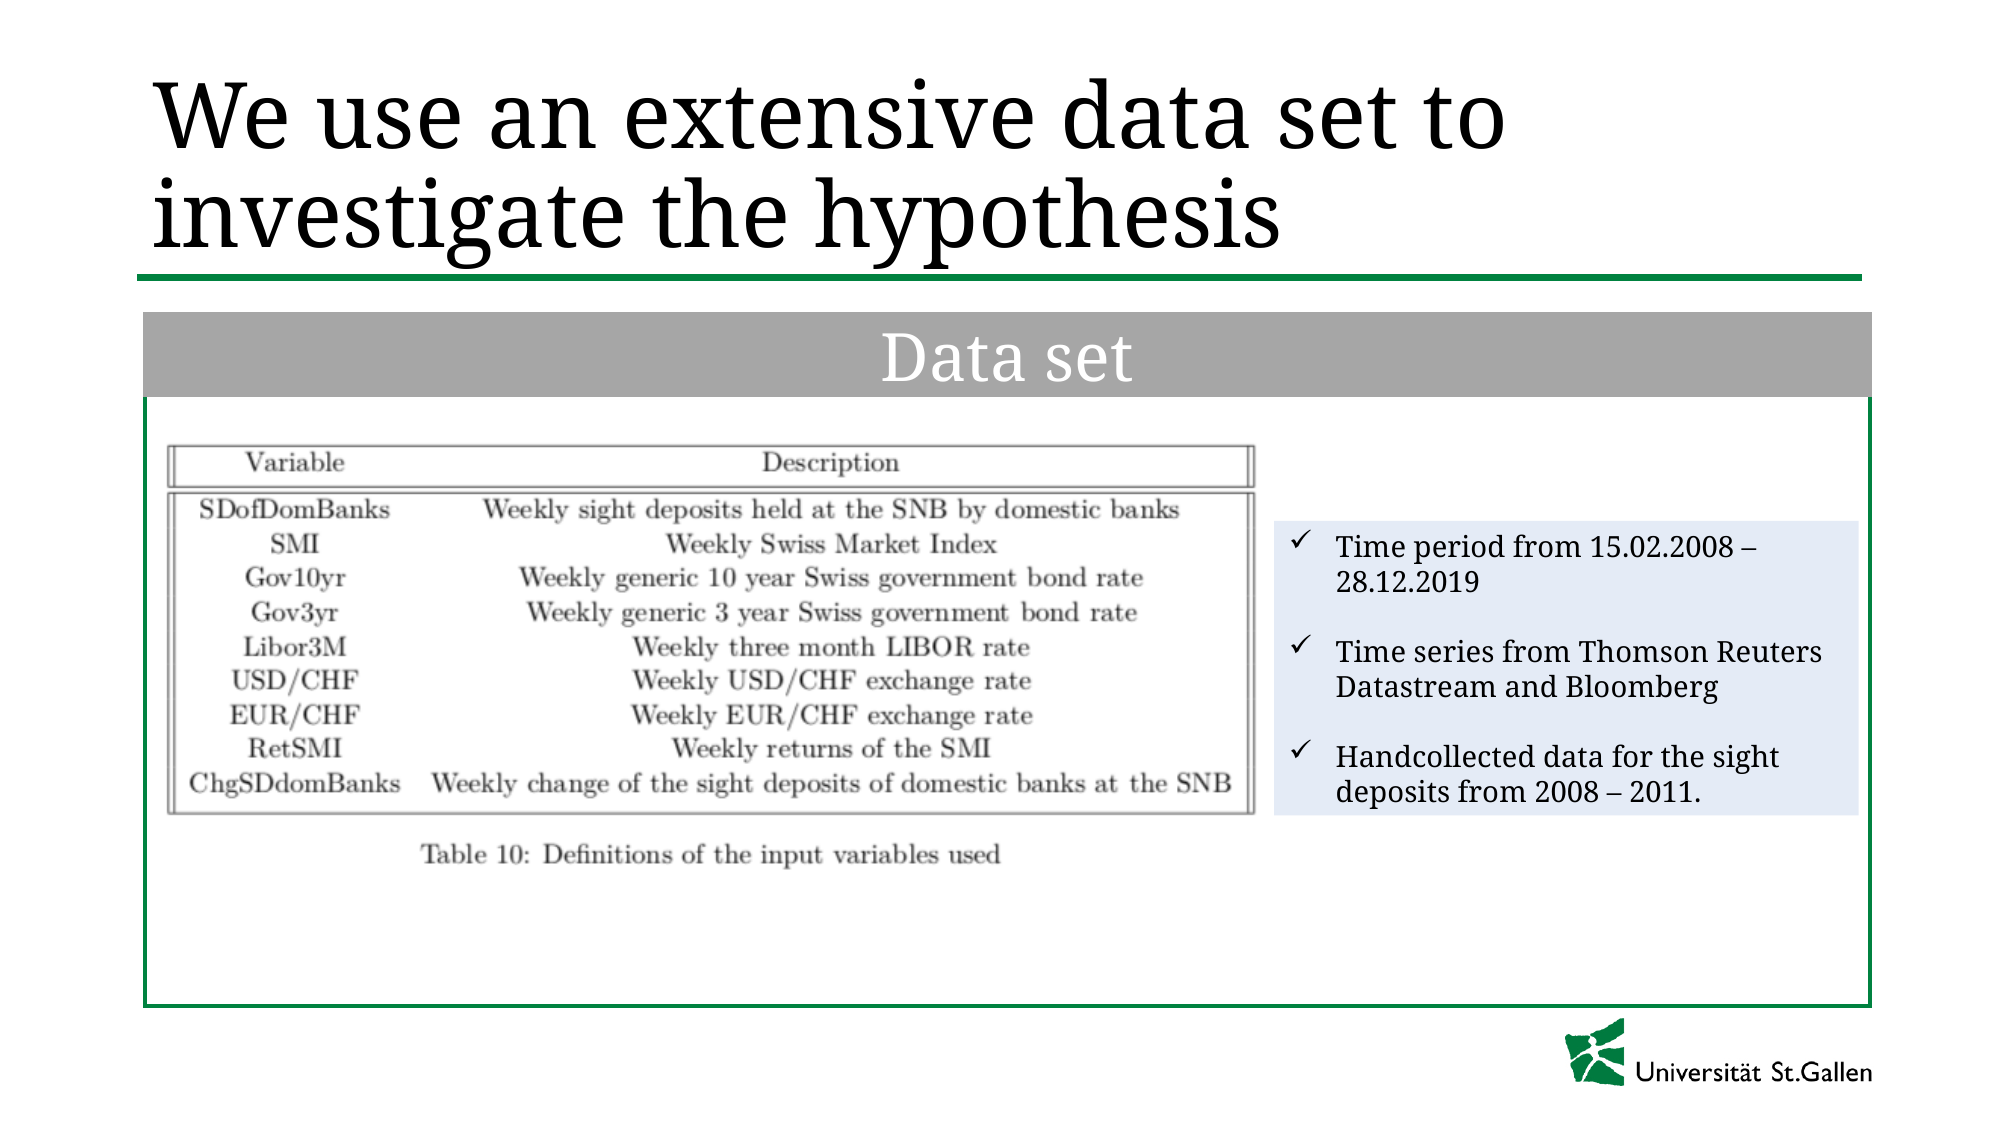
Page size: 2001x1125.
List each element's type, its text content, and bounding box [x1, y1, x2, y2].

picture [137, 408, 1285, 897]
picture [1565, 974, 1932, 1088]
text_box [144, 396, 1871, 1007]
text_box Time period from 15.02.2008 – 28.12.2019 Time series from Thomson Reuters Datastream and Bloomberg Handcollected data for the sight deposits from 2008 – 2011. [1285, 520, 1859, 816]
title We use an extensive data set to investigate the hypothesis [137, 59, 1863, 277]
text_box Data set [144, 313, 1871, 396]
